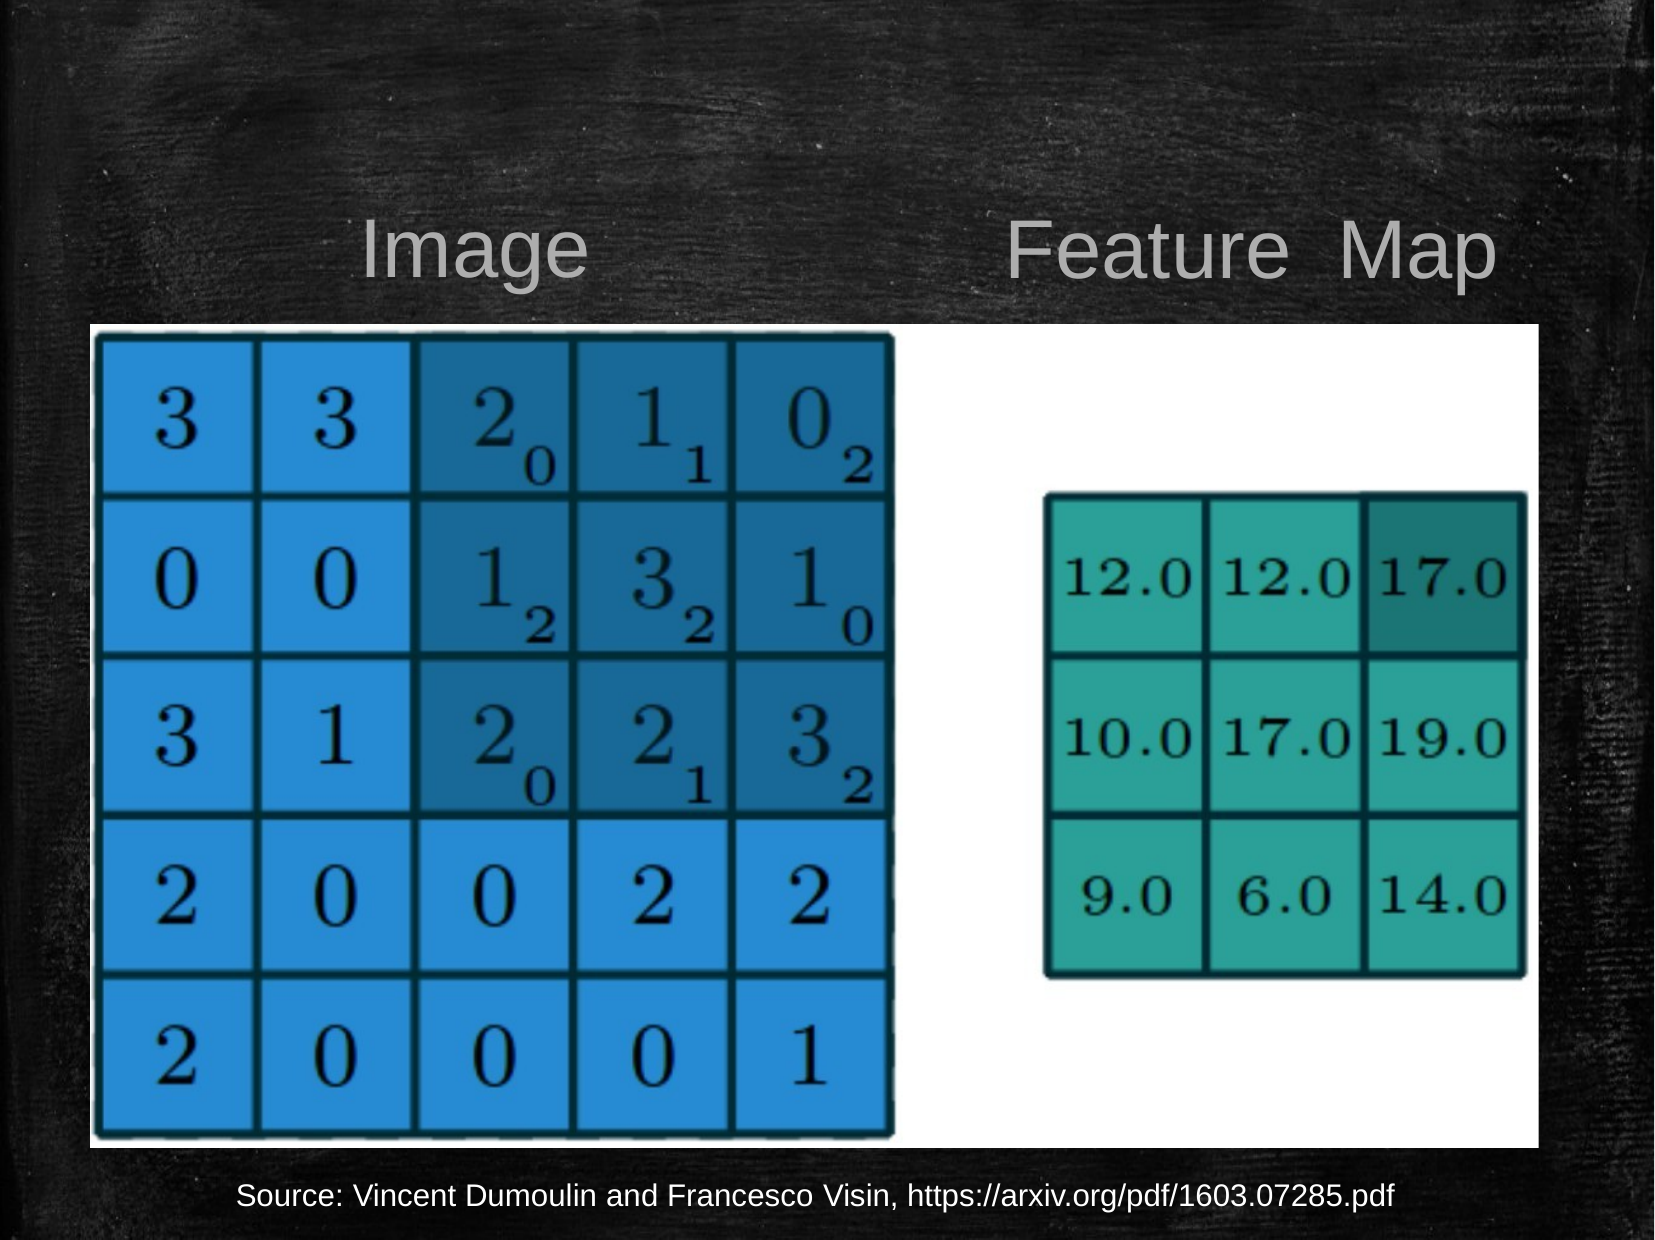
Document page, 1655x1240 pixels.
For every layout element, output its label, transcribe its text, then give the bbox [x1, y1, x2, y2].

text_box Image [357, 192, 594, 295]
text_box Source: Vincent Dumoulin and Francesco Visin, https://arxiv.org/pdf/1603.07285.pdf [233, 1175, 1411, 1213]
text_box [90, 324, 1539, 1148]
text_box Feature Map [1002, 191, 1591, 296]
